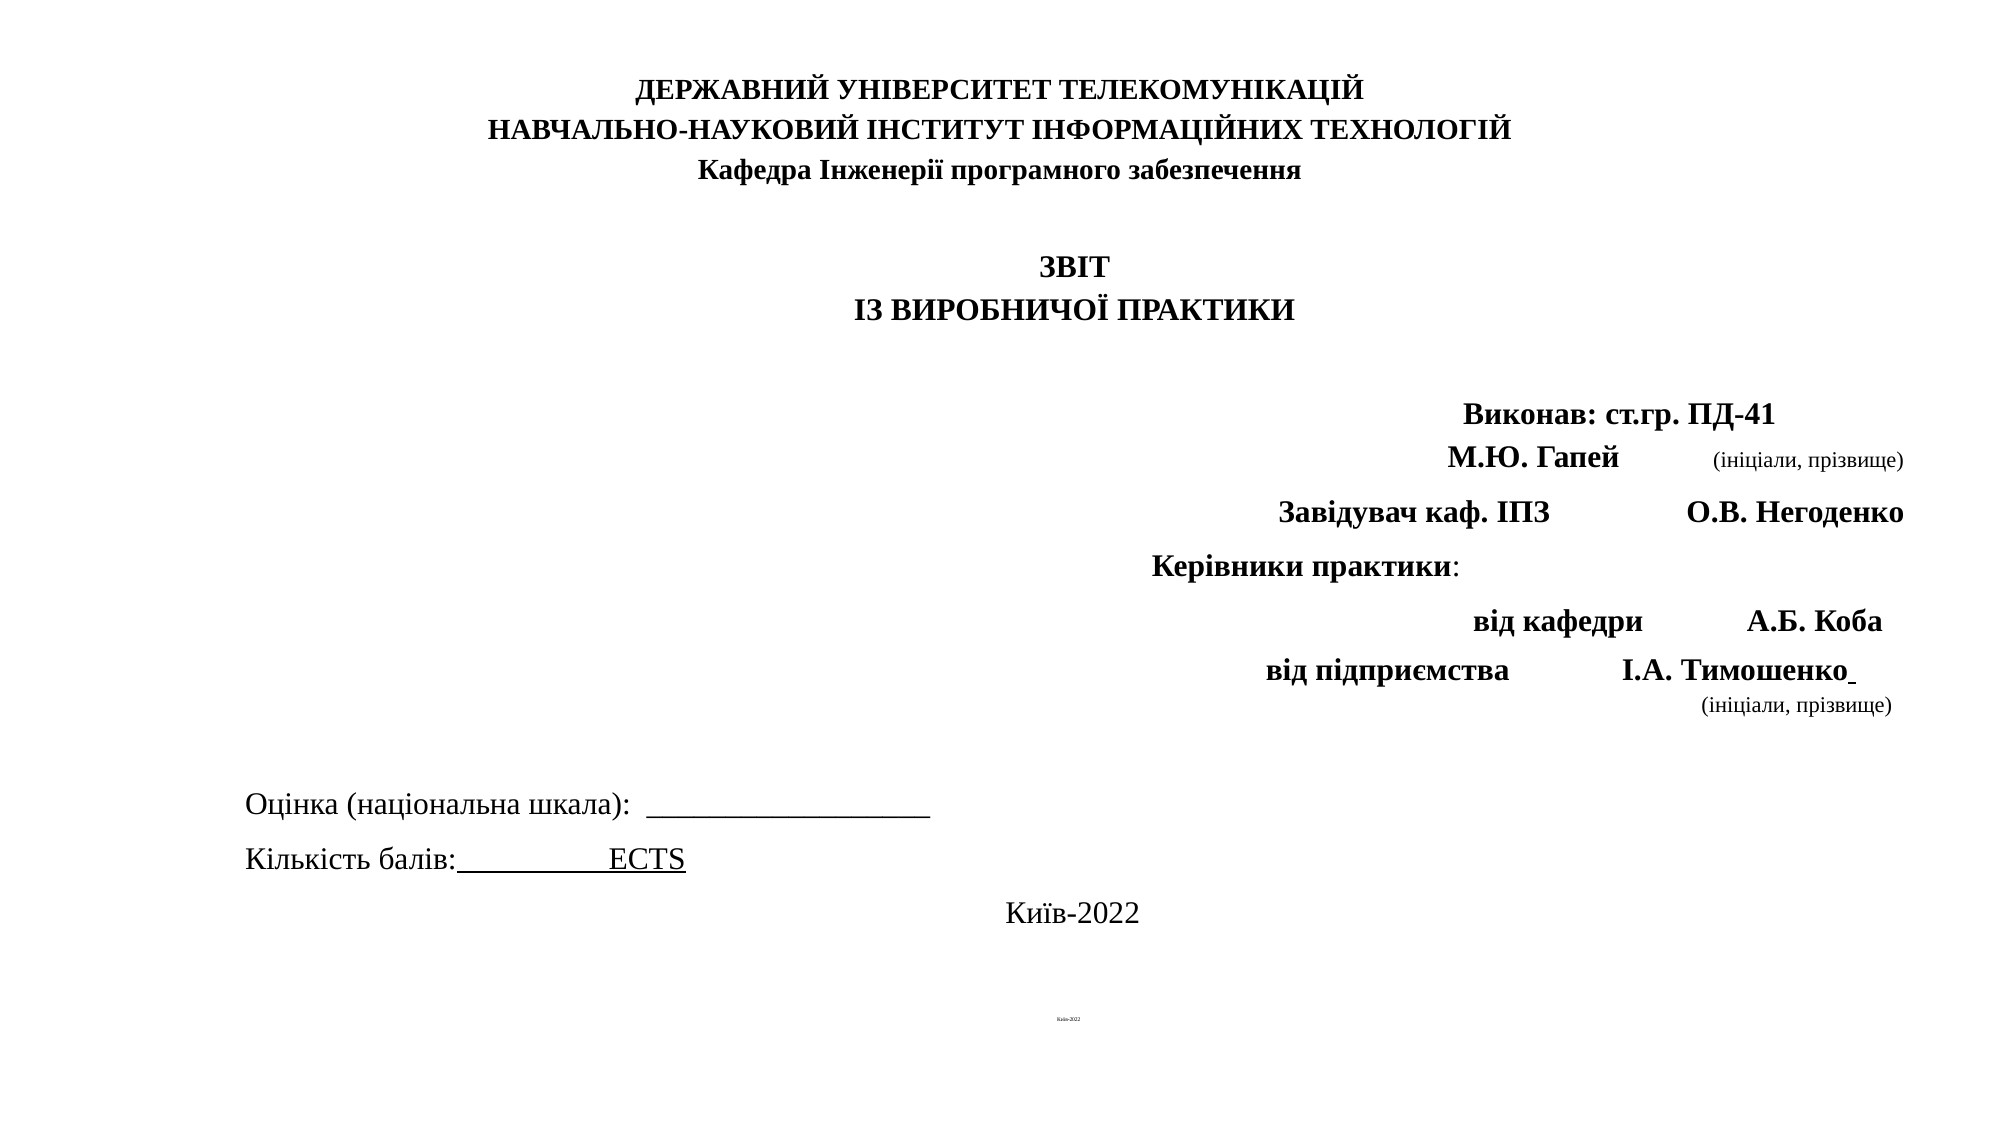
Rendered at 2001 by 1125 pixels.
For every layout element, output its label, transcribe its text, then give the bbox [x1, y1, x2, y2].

subtitle ЗВІТ ІЗ ВИРОБНИЧОЇ ПРАКТИКИ Виконав: ст.гр. ПД-41 М.Ю. Гапей (ініціали, прізвище) Завідувач каф. ІПЗ О.В. Негоденко Керівники практики: від кафедри А.Б. Коба від підприємства І.А. Тимошенко (ініціали, прізвище) Оцінка (національна шкала): __________________ Кількість балів: ECTS Київ-2022 Київ-2022 [230, 232, 1920, 1073]
title ДЕРЖАВНИЙ УНІВЕРСИТЕТ ТЕЛЕКОМУНІКАЦІЙ НАВЧАЛЬНО-НАУКОВИЙ ІНСТИТУТ ІНФОРМАЦІЙНИХ ТЕХНОЛОГІЙ Кафедра Інженерії програмного забезпечення [249, 52, 1750, 194]
